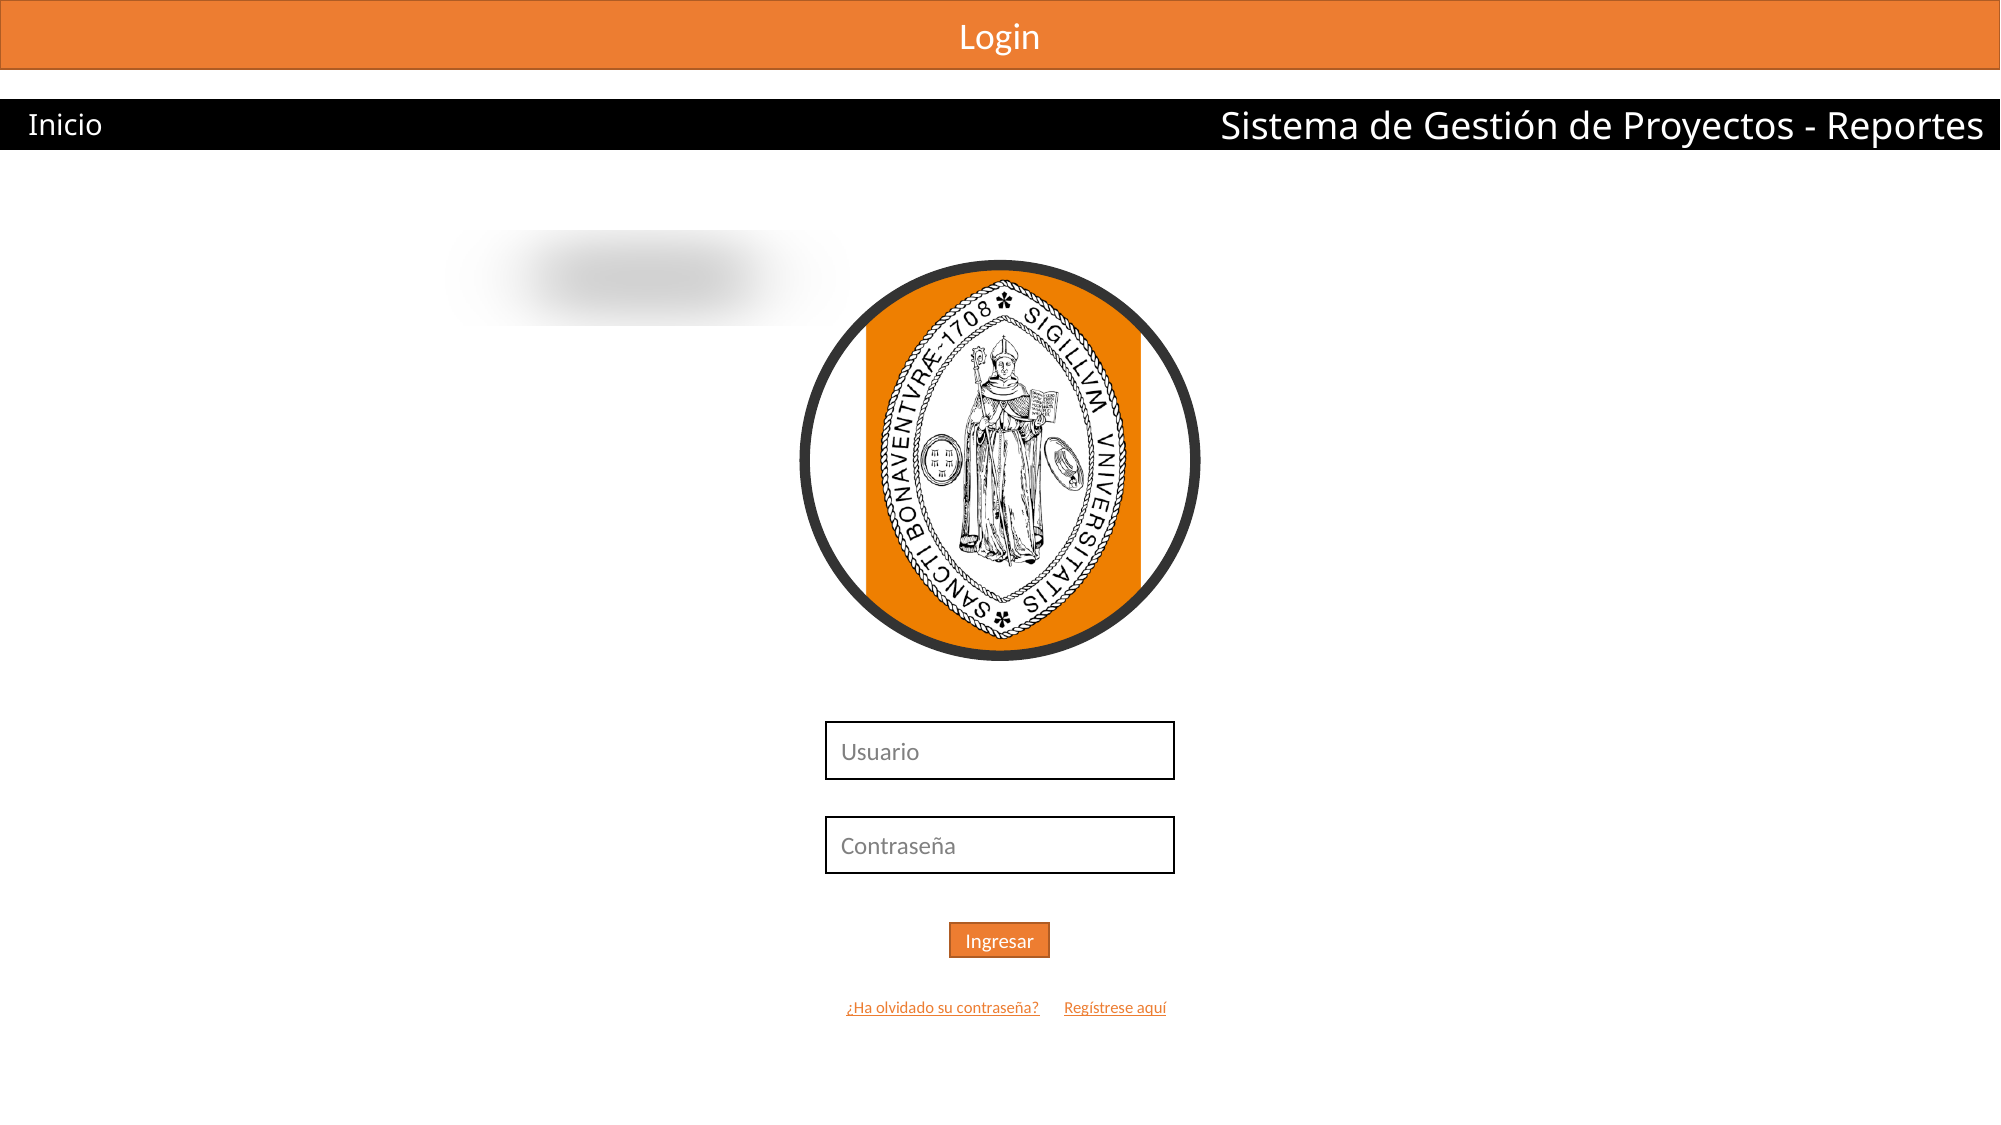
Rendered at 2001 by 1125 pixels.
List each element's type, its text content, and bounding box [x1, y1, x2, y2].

text_box Login [0, 0, 2000, 70]
text_box Usuario [825, 721, 1175, 780]
picture [804, 265, 1196, 656]
text_box ¿Ha olvidado su contraseña? [826, 989, 1035, 1024]
text_box Contraseña [825, 816, 1175, 874]
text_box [0, 98, 2000, 150]
text_box Regístrese aquí [1035, 989, 1196, 1024]
text_box Ingresar [949, 922, 1050, 958]
